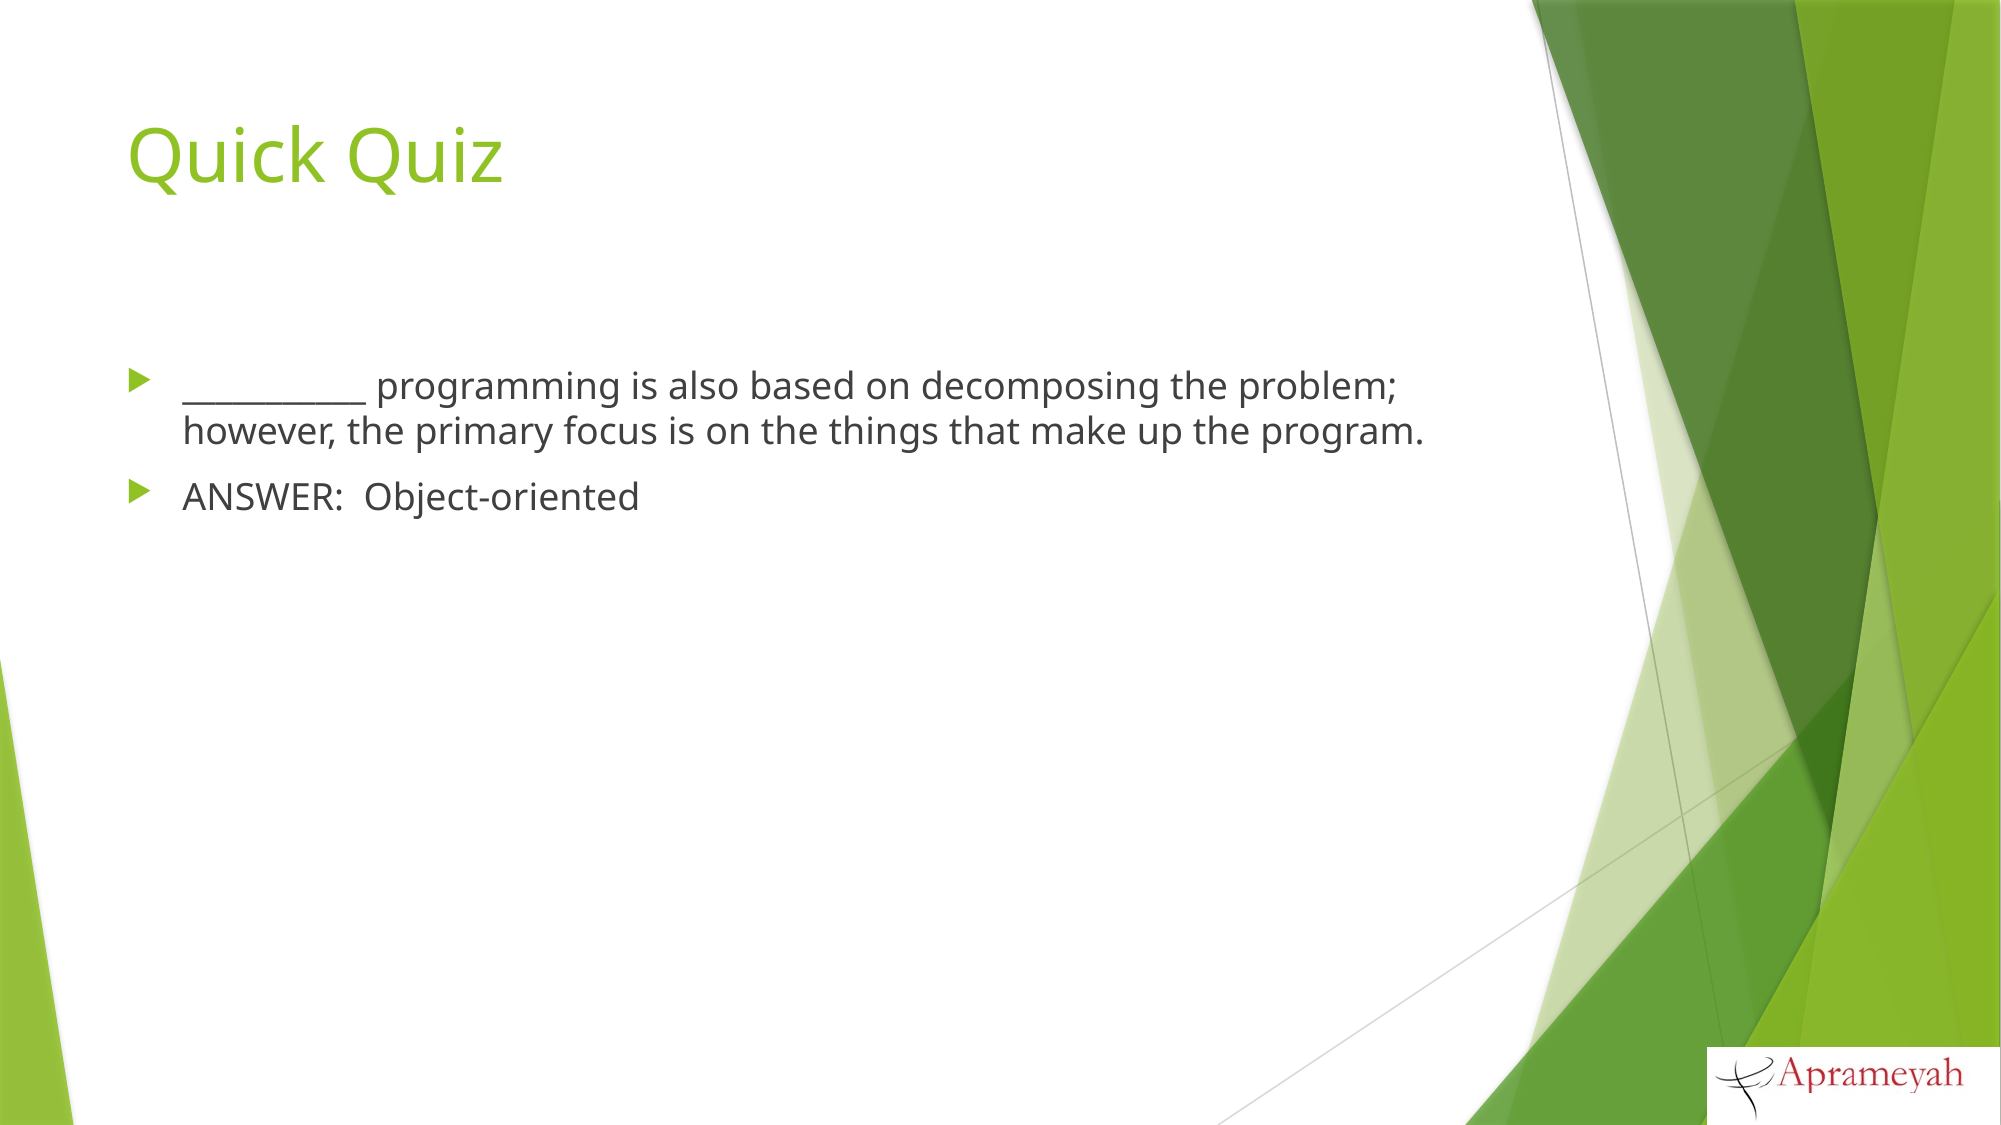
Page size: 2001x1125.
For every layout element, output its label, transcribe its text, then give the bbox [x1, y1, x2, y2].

list ___________ programming is also based on decomposing the problem; however, the primary focus is on the things that make up the program. ANSWER: Object-oriented [111, 354, 1522, 992]
picture [1707, 1047, 2000, 1125]
title Quick Quiz [111, 99, 1522, 317]
